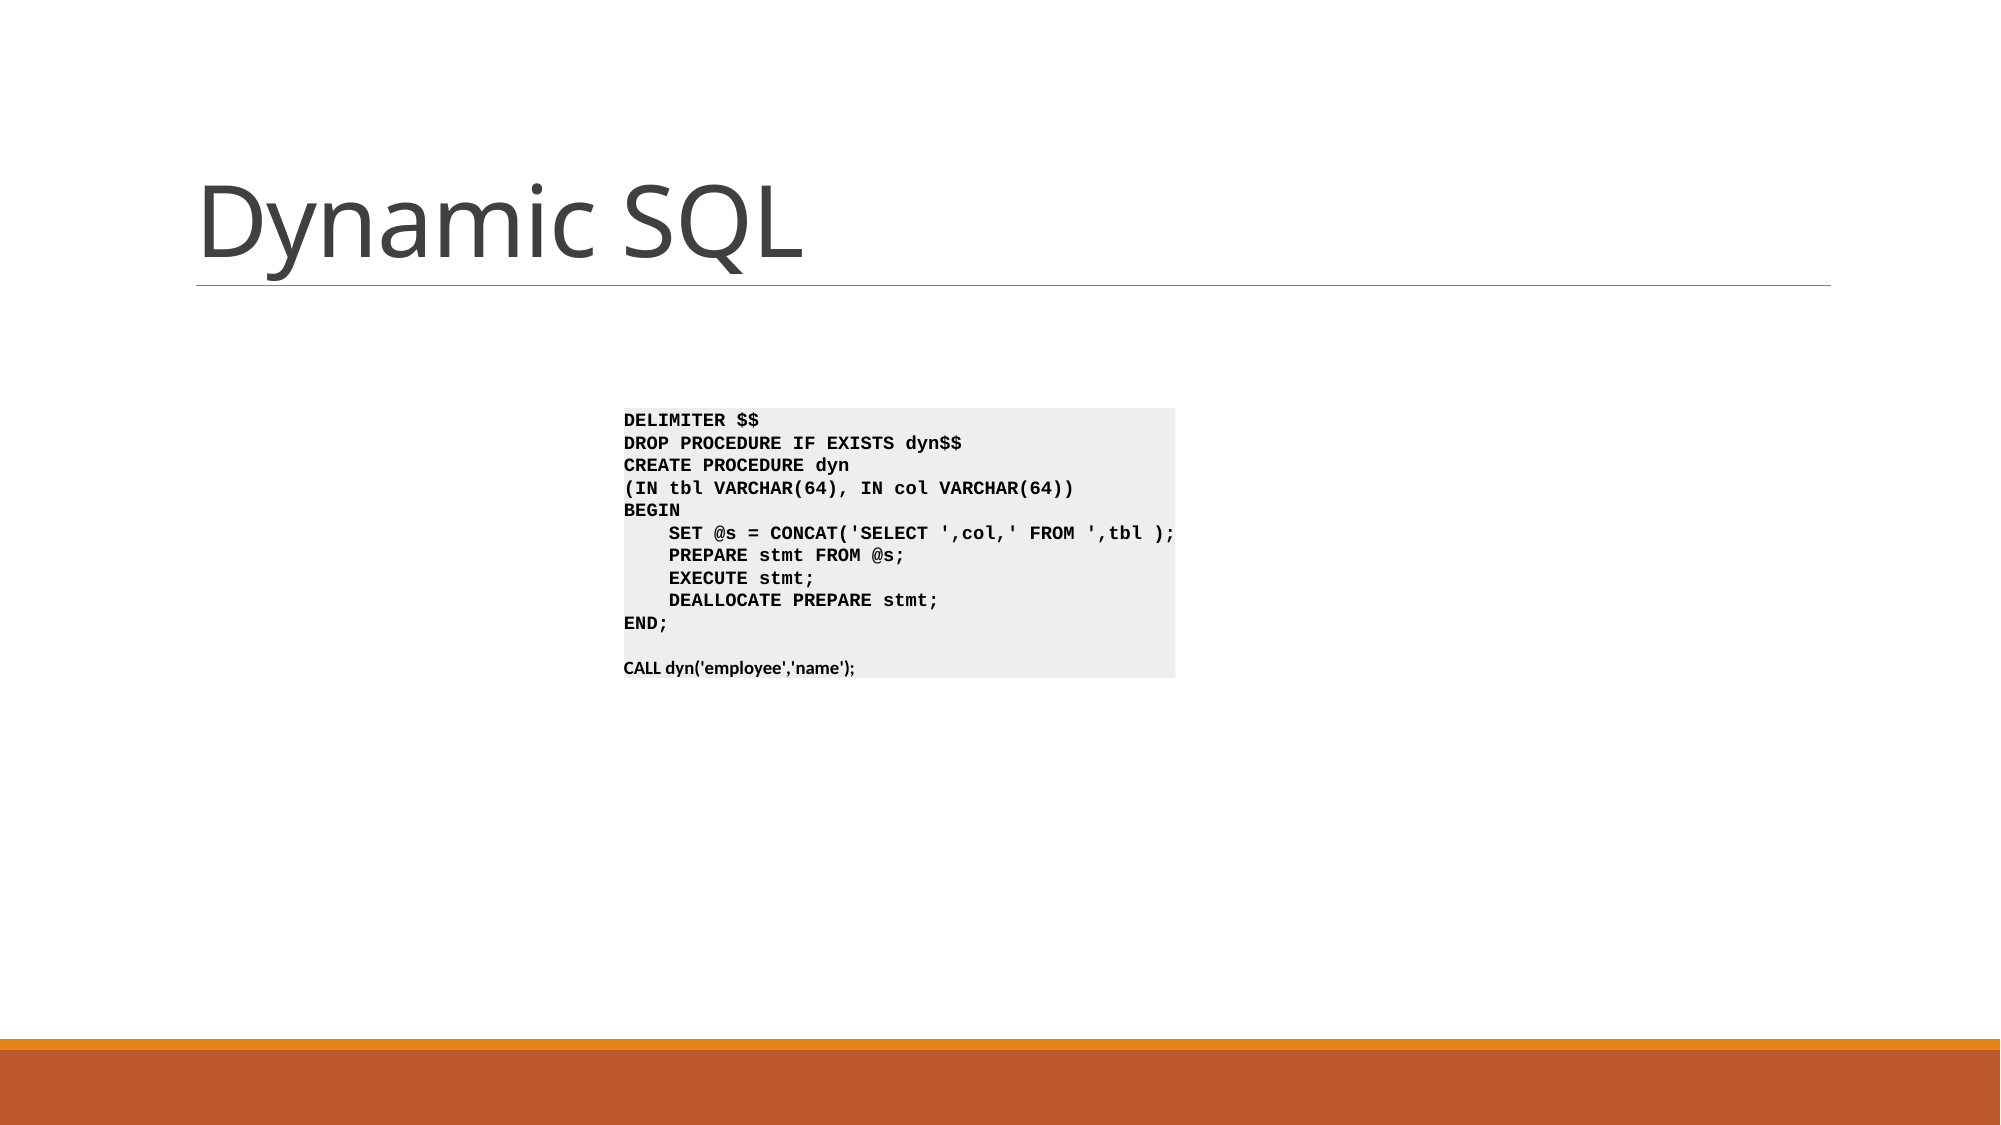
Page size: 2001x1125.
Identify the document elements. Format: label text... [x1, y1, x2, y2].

title Dynamic SQL [180, 47, 1830, 285]
text_box DELIMITER $$ DROP PROCEDURE IF EXISTS dyn$$ CREATE PROCEDURE dyn (IN tbl VARCHAR(64), IN col VARCHAR(64)) BEGIN SET @s = CONCAT('SELECT ',col,' FROM ',tbl ); PREPARE stmt FROM @s; EXECUTE stmt; DEALLOCATE PREPARE stmt; END; CALL dyn('employee','name'); [623, 407, 1176, 678]
